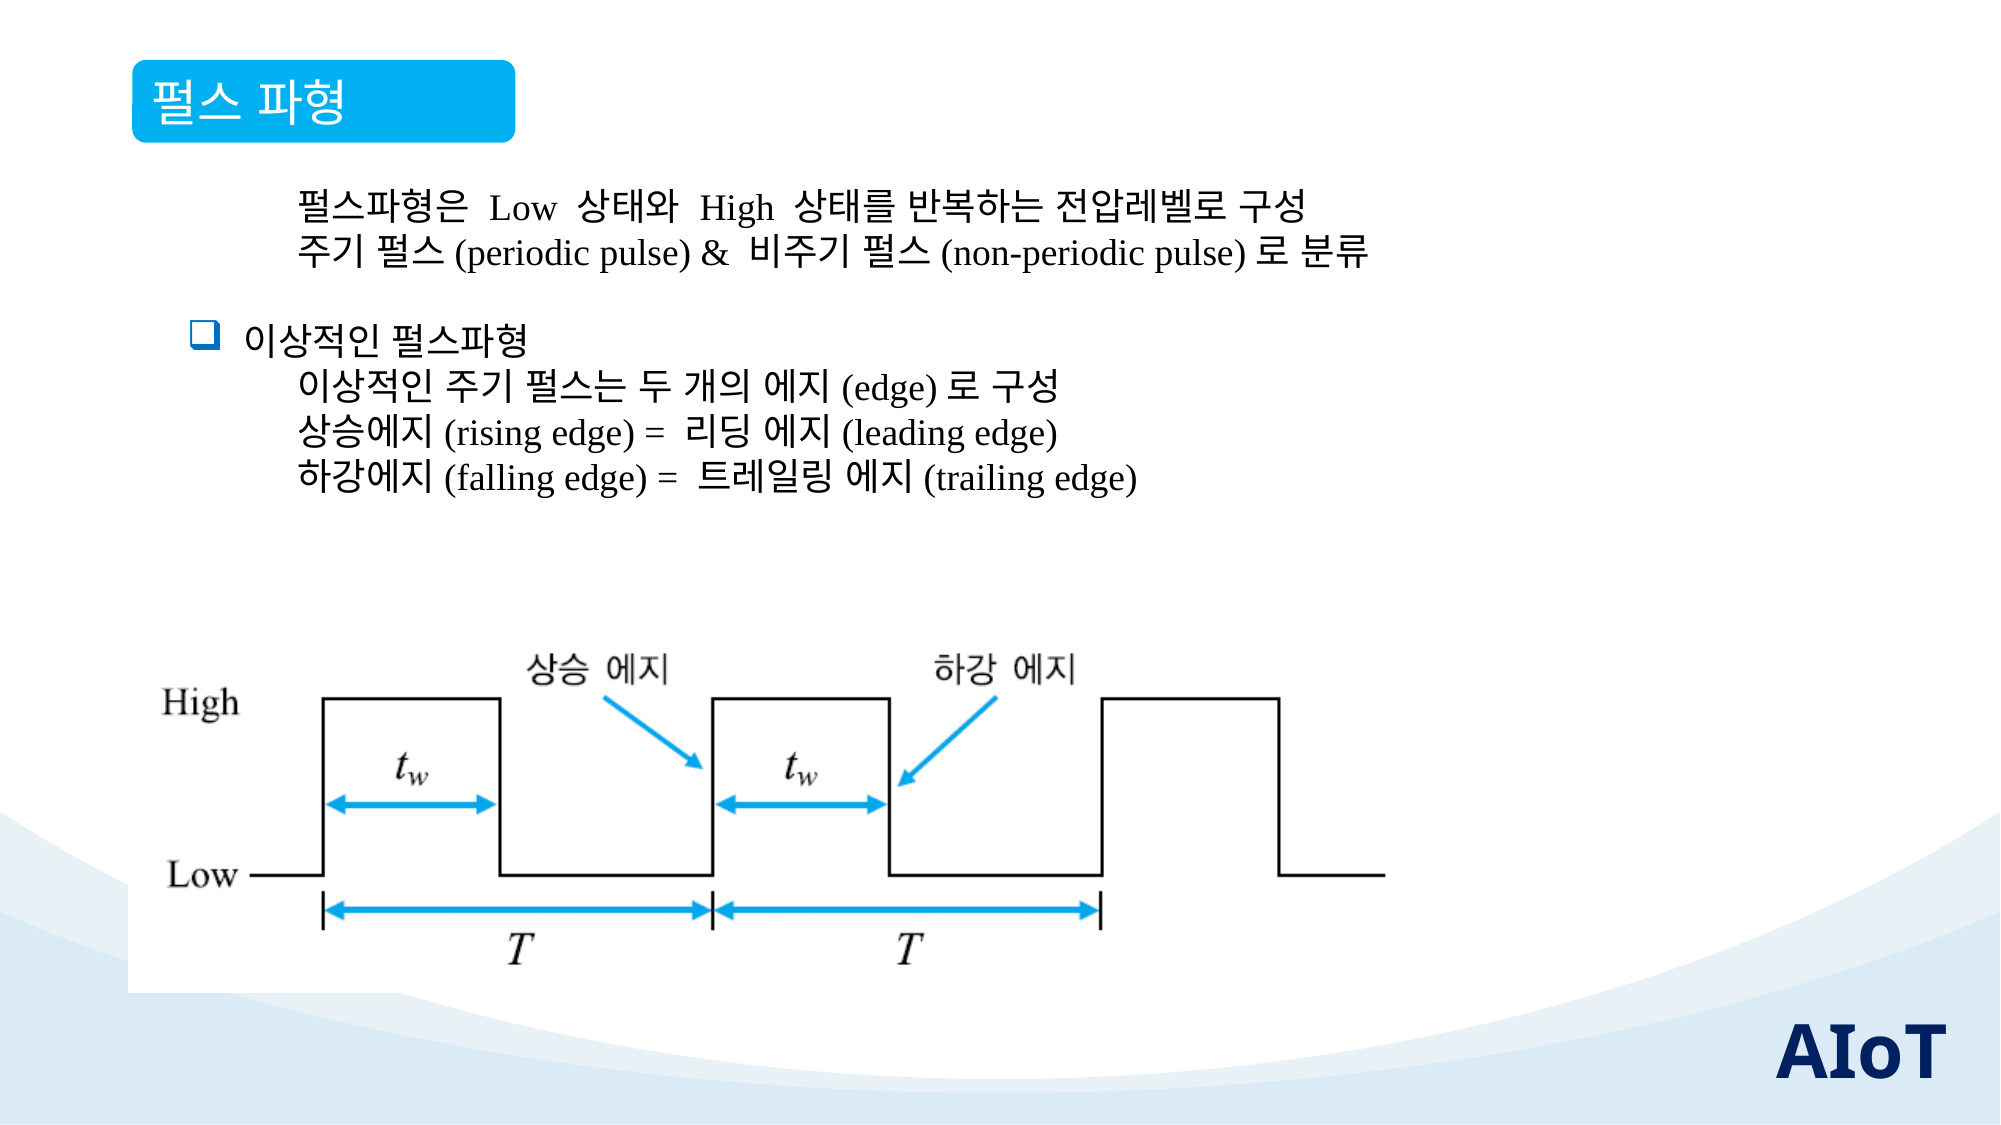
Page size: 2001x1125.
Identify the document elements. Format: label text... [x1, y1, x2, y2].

picture [128, 613, 1409, 994]
text_box 펄스파형은 Low 상태와 High 상태를 반복하는 전압레벨로 구성 주기 펄스(periodic pulse) & 비주기 펄스(non-periodic pulse)로 분류 이상적인 펄스파형 이상적인 주기 펄스는 두 개의 에지(edge)로 구성 상승에지(rising edge) = 리딩 에지(leading edge) 하강에지(falling edge) = 트레일링 에지(trailing edge) [132, 0, 1503, 804]
text_box 펄스 파형 [132, 59, 516, 143]
